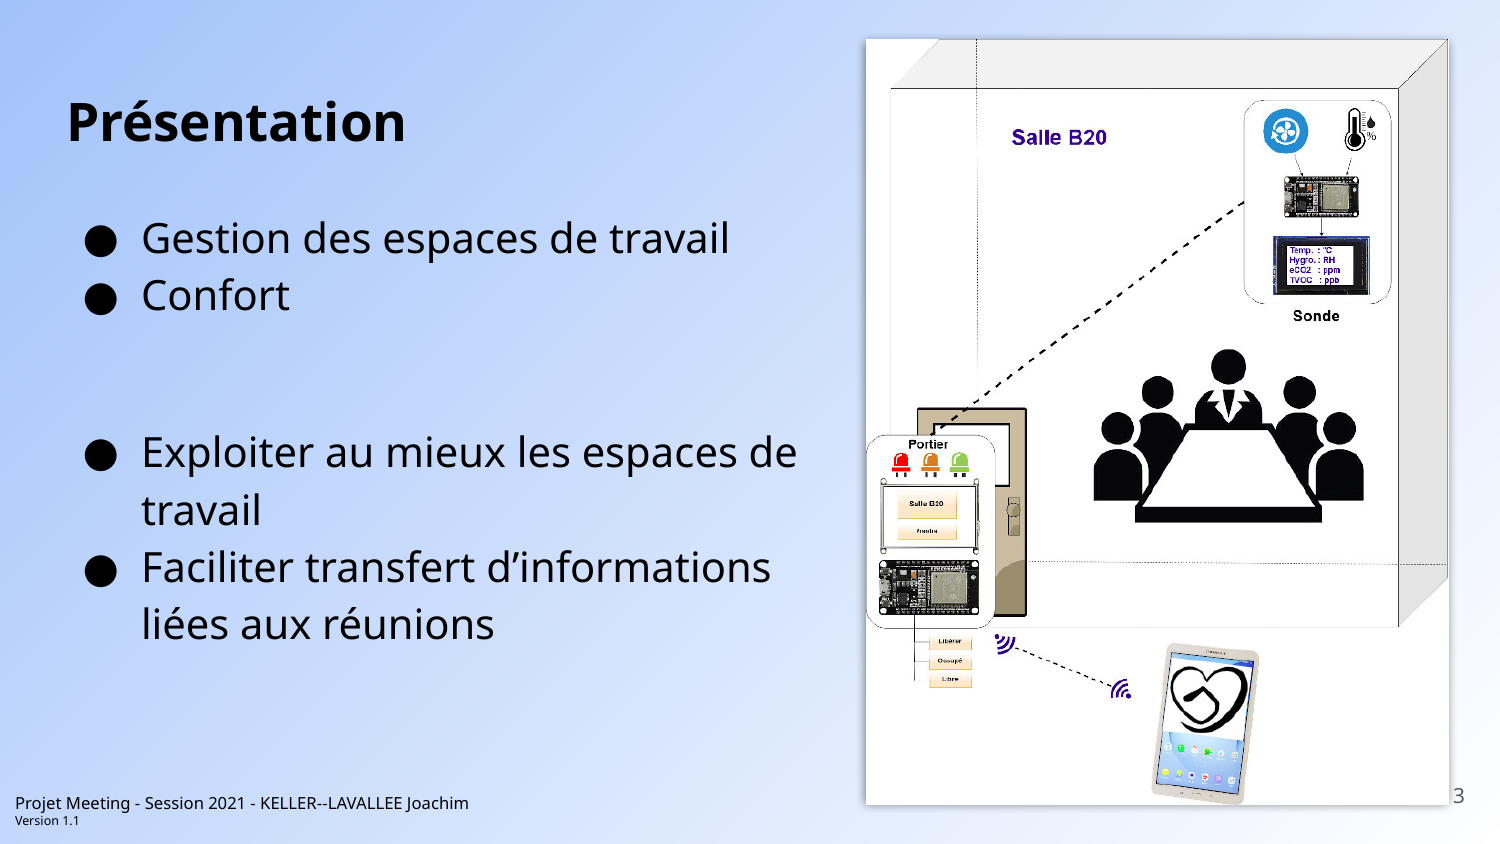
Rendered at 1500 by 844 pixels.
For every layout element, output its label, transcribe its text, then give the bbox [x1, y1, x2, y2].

slide_number ‹#› [1389, 764, 1480, 830]
picture [865, 39, 1450, 805]
text_box Gestion des espaces de travail Confort Exploiter au mieux les espaces de travail Faciliter transfert d’informations liées aux réunions [51, 188, 857, 750]
title Présentation [51, 72, 858, 167]
